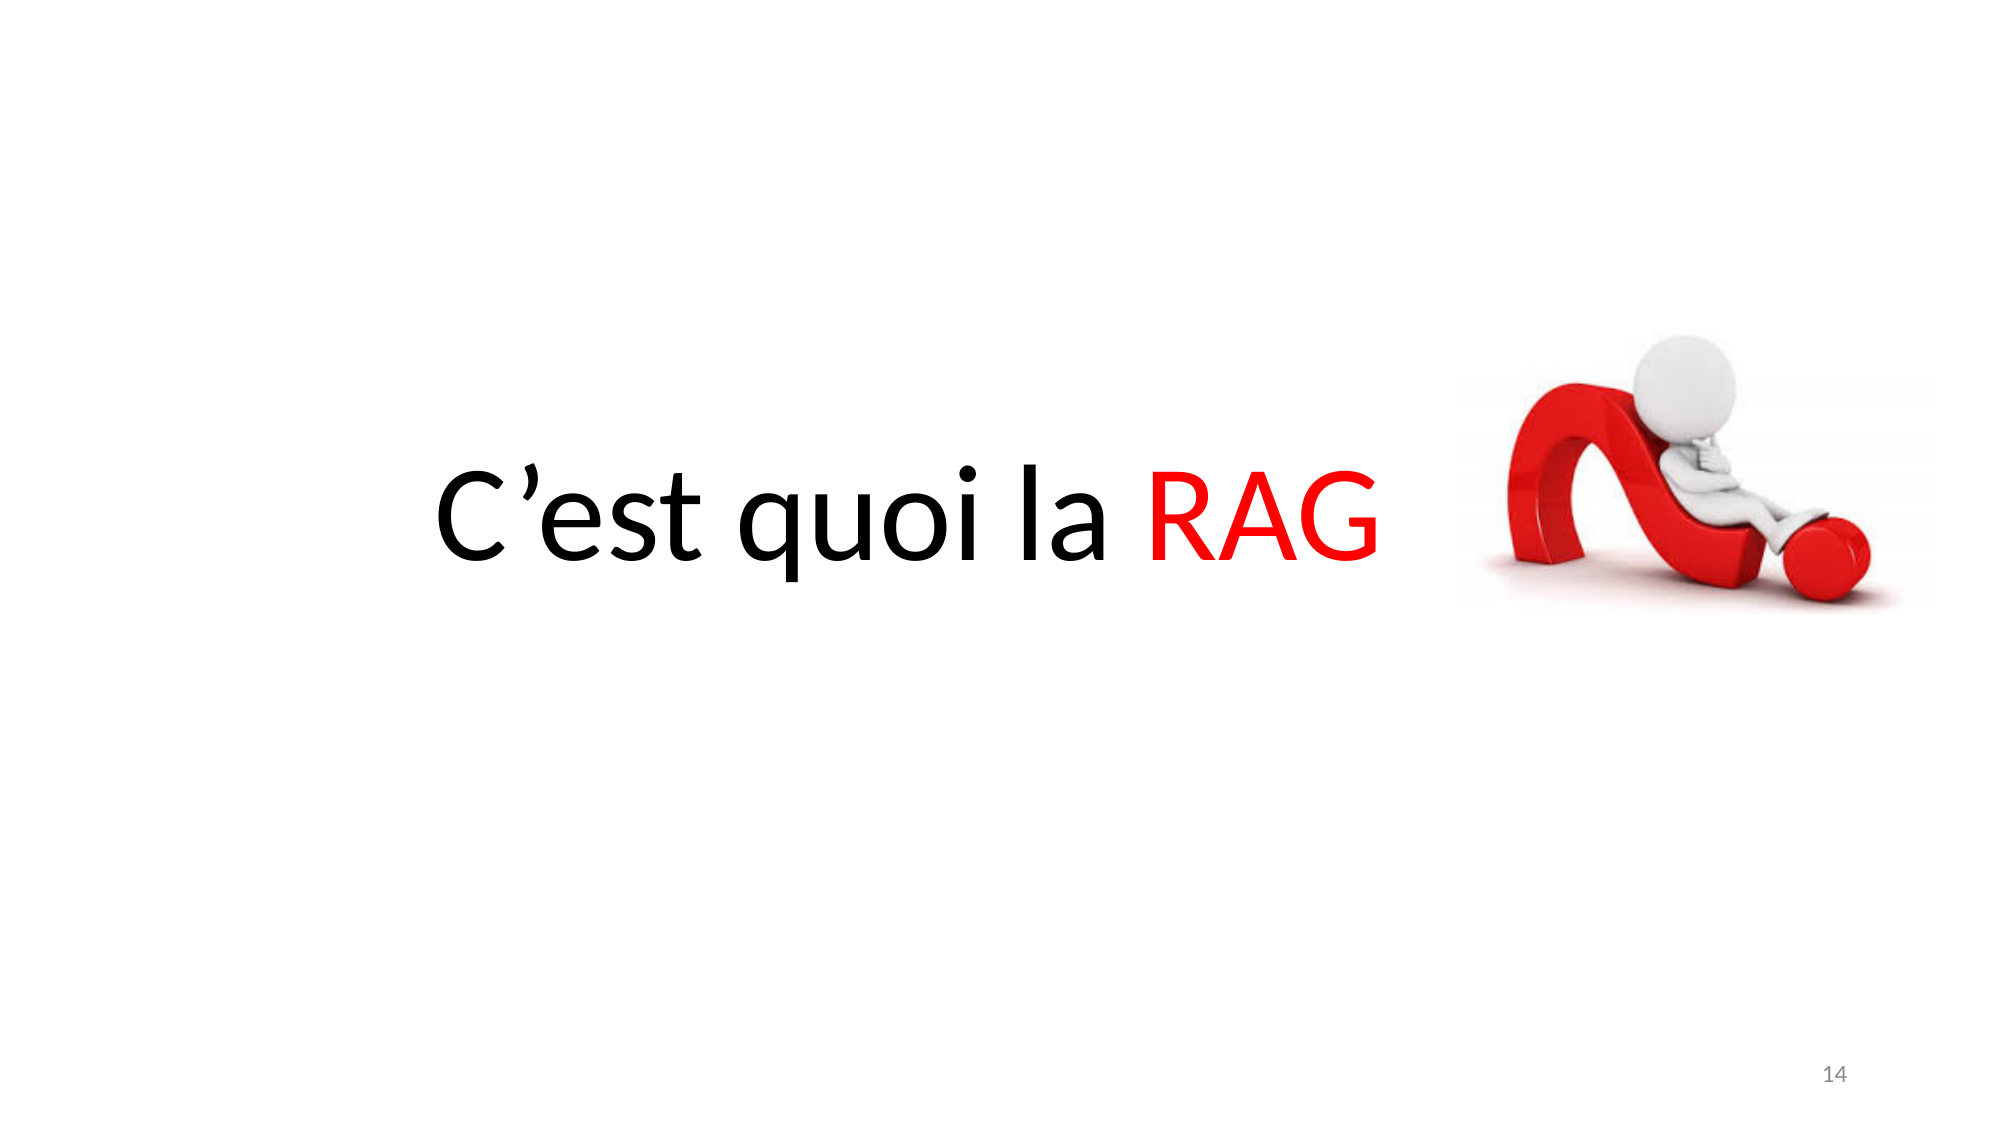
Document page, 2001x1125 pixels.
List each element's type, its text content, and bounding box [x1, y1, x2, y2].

slide_number 14 [1412, 1042, 1863, 1103]
text_box C’est quoi la RAG [419, 415, 1399, 640]
picture [1457, 328, 1933, 614]
